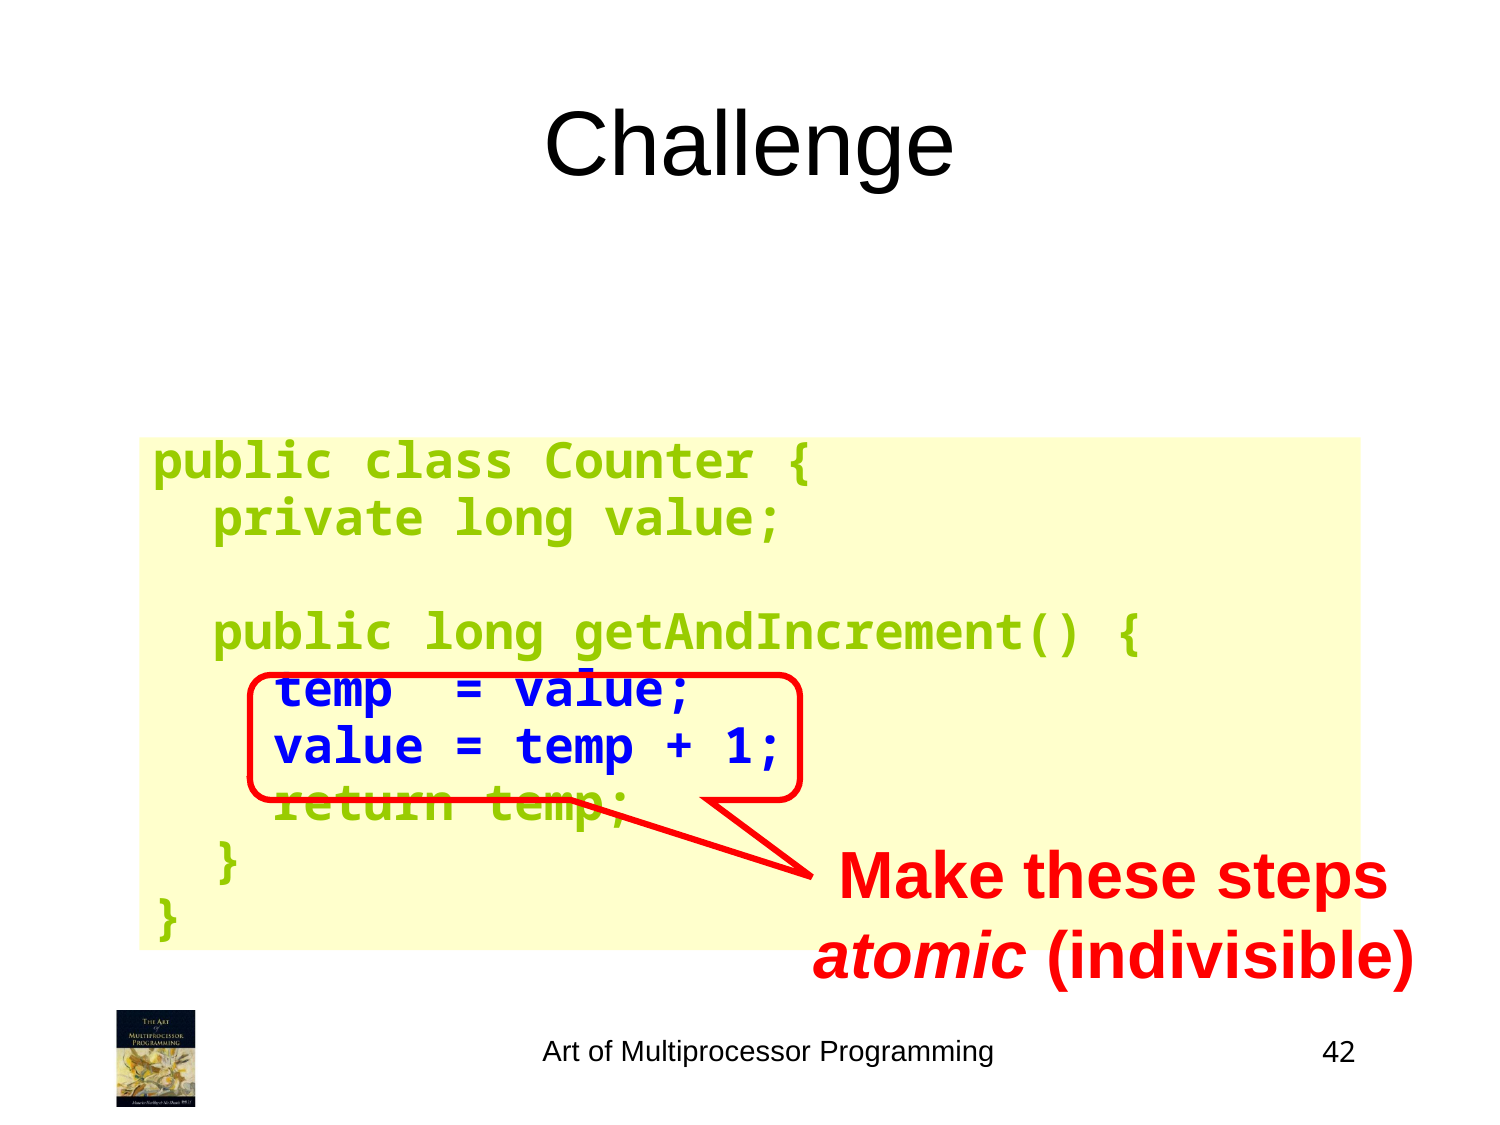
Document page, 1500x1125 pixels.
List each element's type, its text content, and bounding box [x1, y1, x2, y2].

text_box 42 [1058, 1025, 1371, 1101]
text_box [249, 674, 800, 865]
footer Art of Multiprocessor Programming [512, 1024, 1026, 1103]
picture [107, 1010, 204, 1107]
title Challenge [74, 44, 1426, 233]
text_box public class Counter { private long value; public long getAndIncrement() { temp = value; value = temp + 1; return temp; } } [139, 437, 1361, 951]
text_box Make these steps atomic (indivisible) [774, 824, 1455, 1000]
